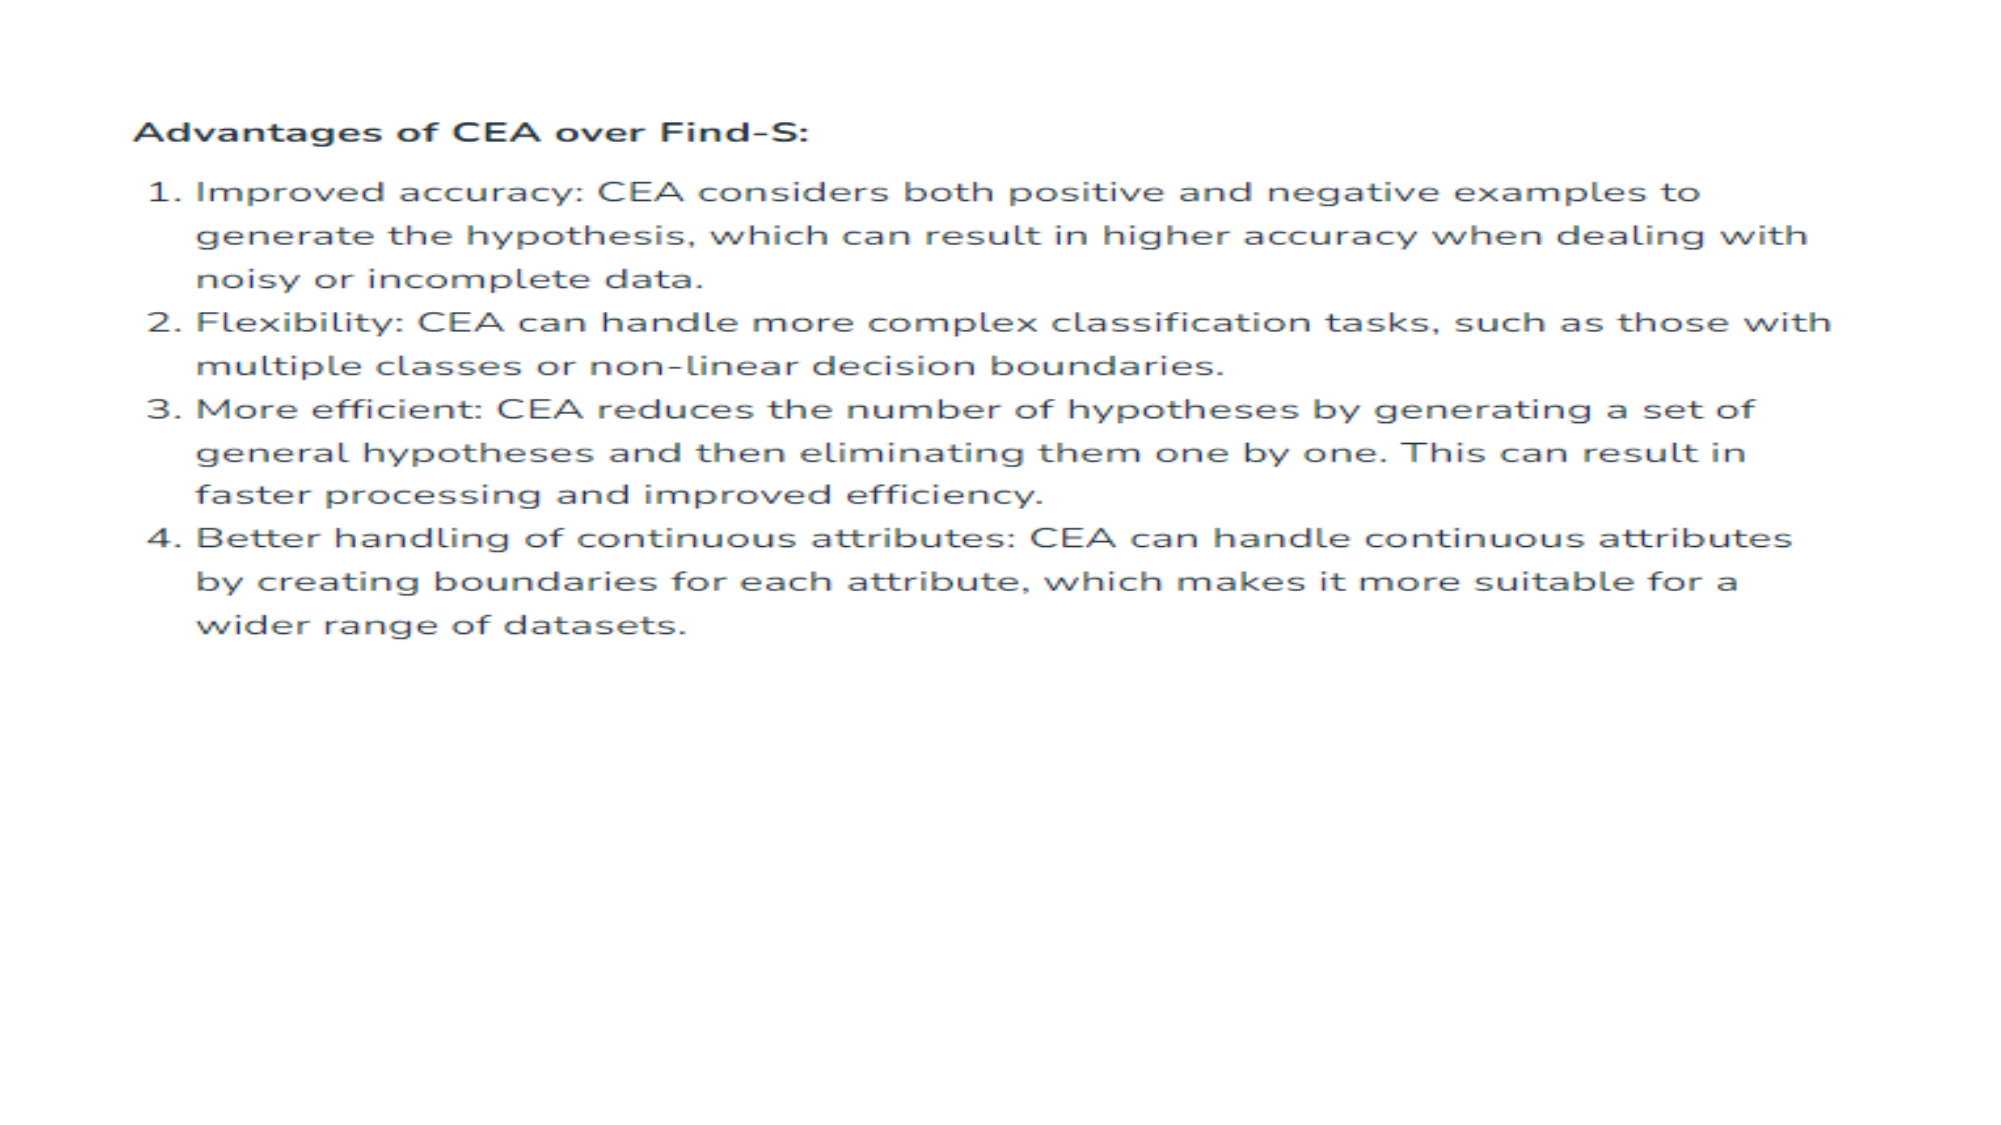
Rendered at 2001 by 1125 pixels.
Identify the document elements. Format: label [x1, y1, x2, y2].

list [107, 113, 1863, 649]
